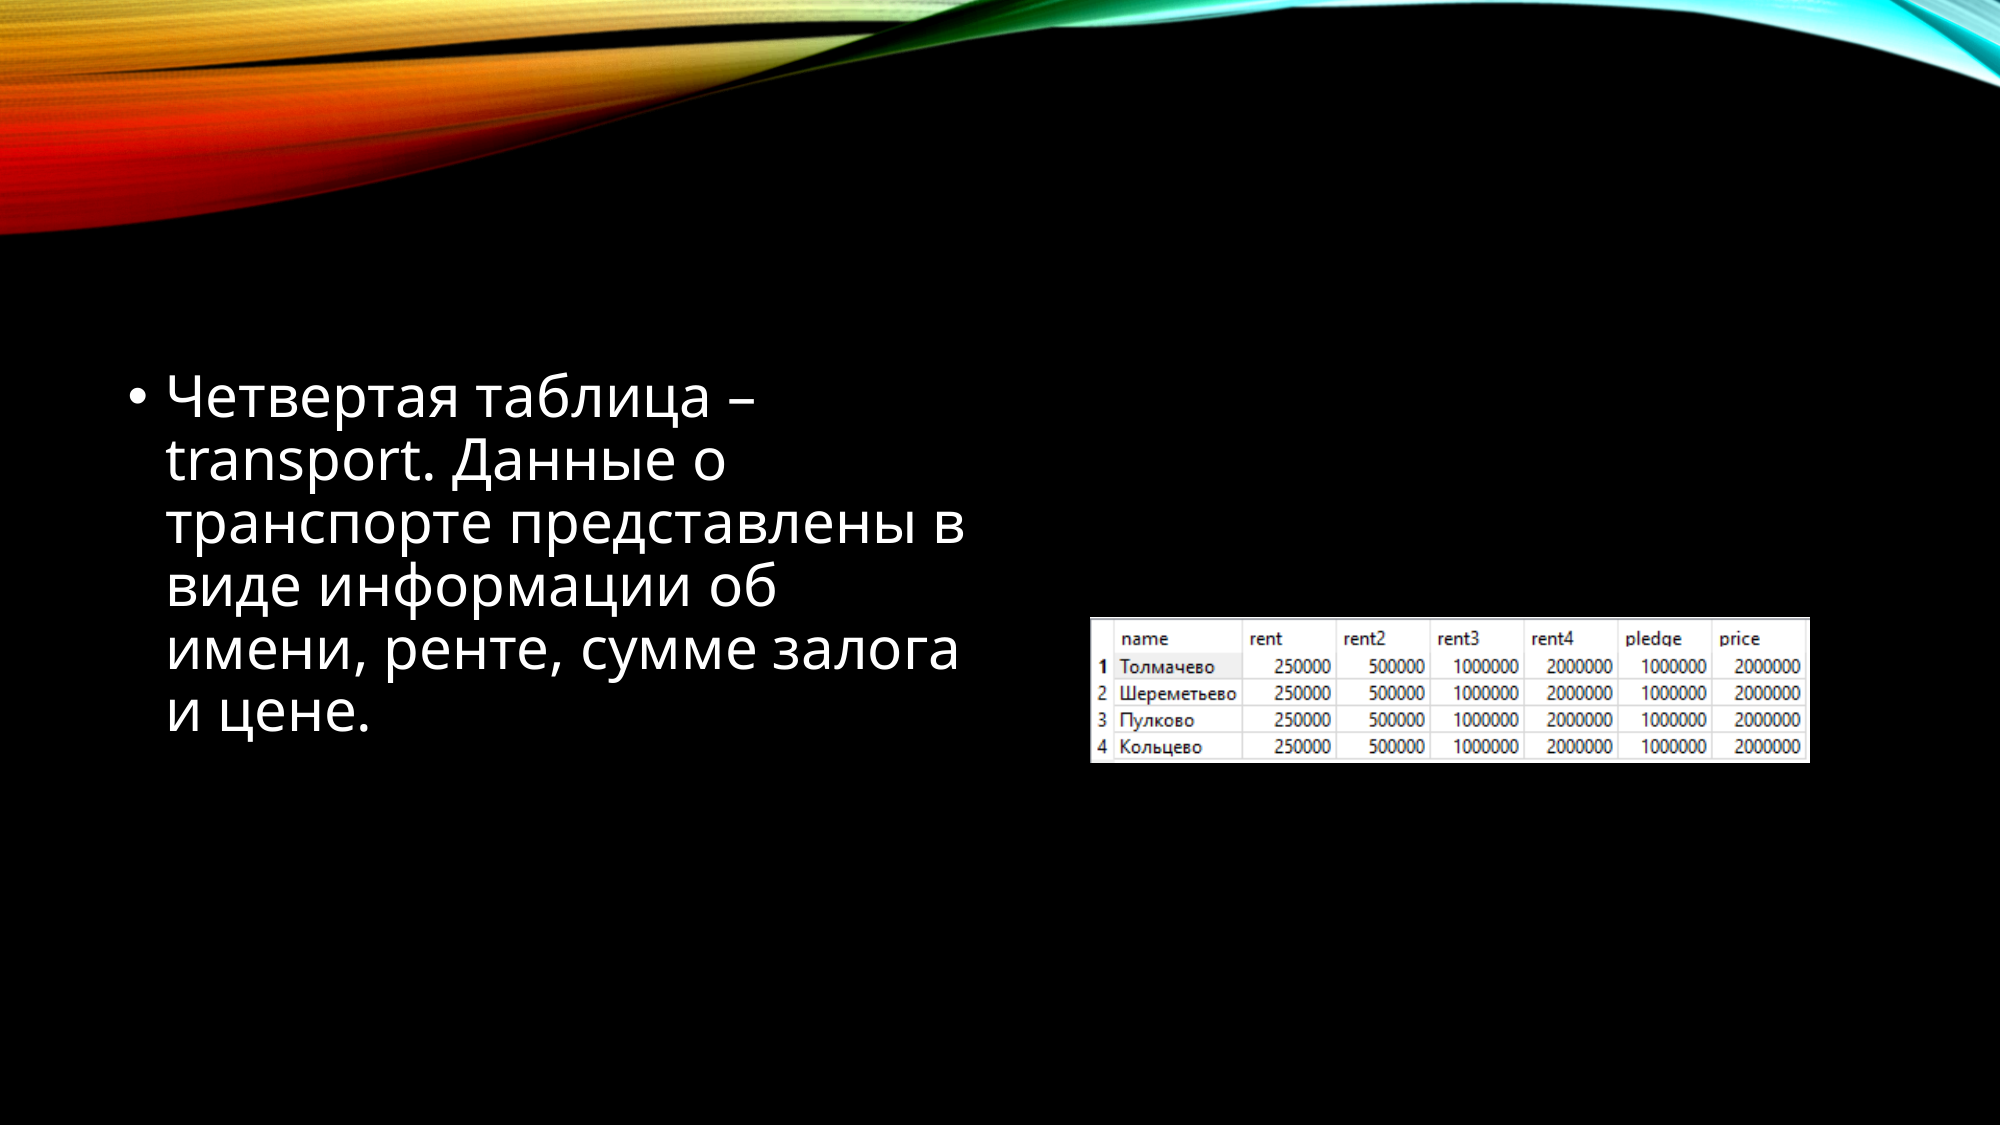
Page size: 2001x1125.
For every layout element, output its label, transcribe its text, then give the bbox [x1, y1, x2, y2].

picture [0, 0, 2000, 237]
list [1090, 617, 1810, 763]
list Четвертая таблица – transport. Данные о транспорте представлены в виде информации об имени, ренте, сумме залога и цене. [112, 360, 988, 1021]
